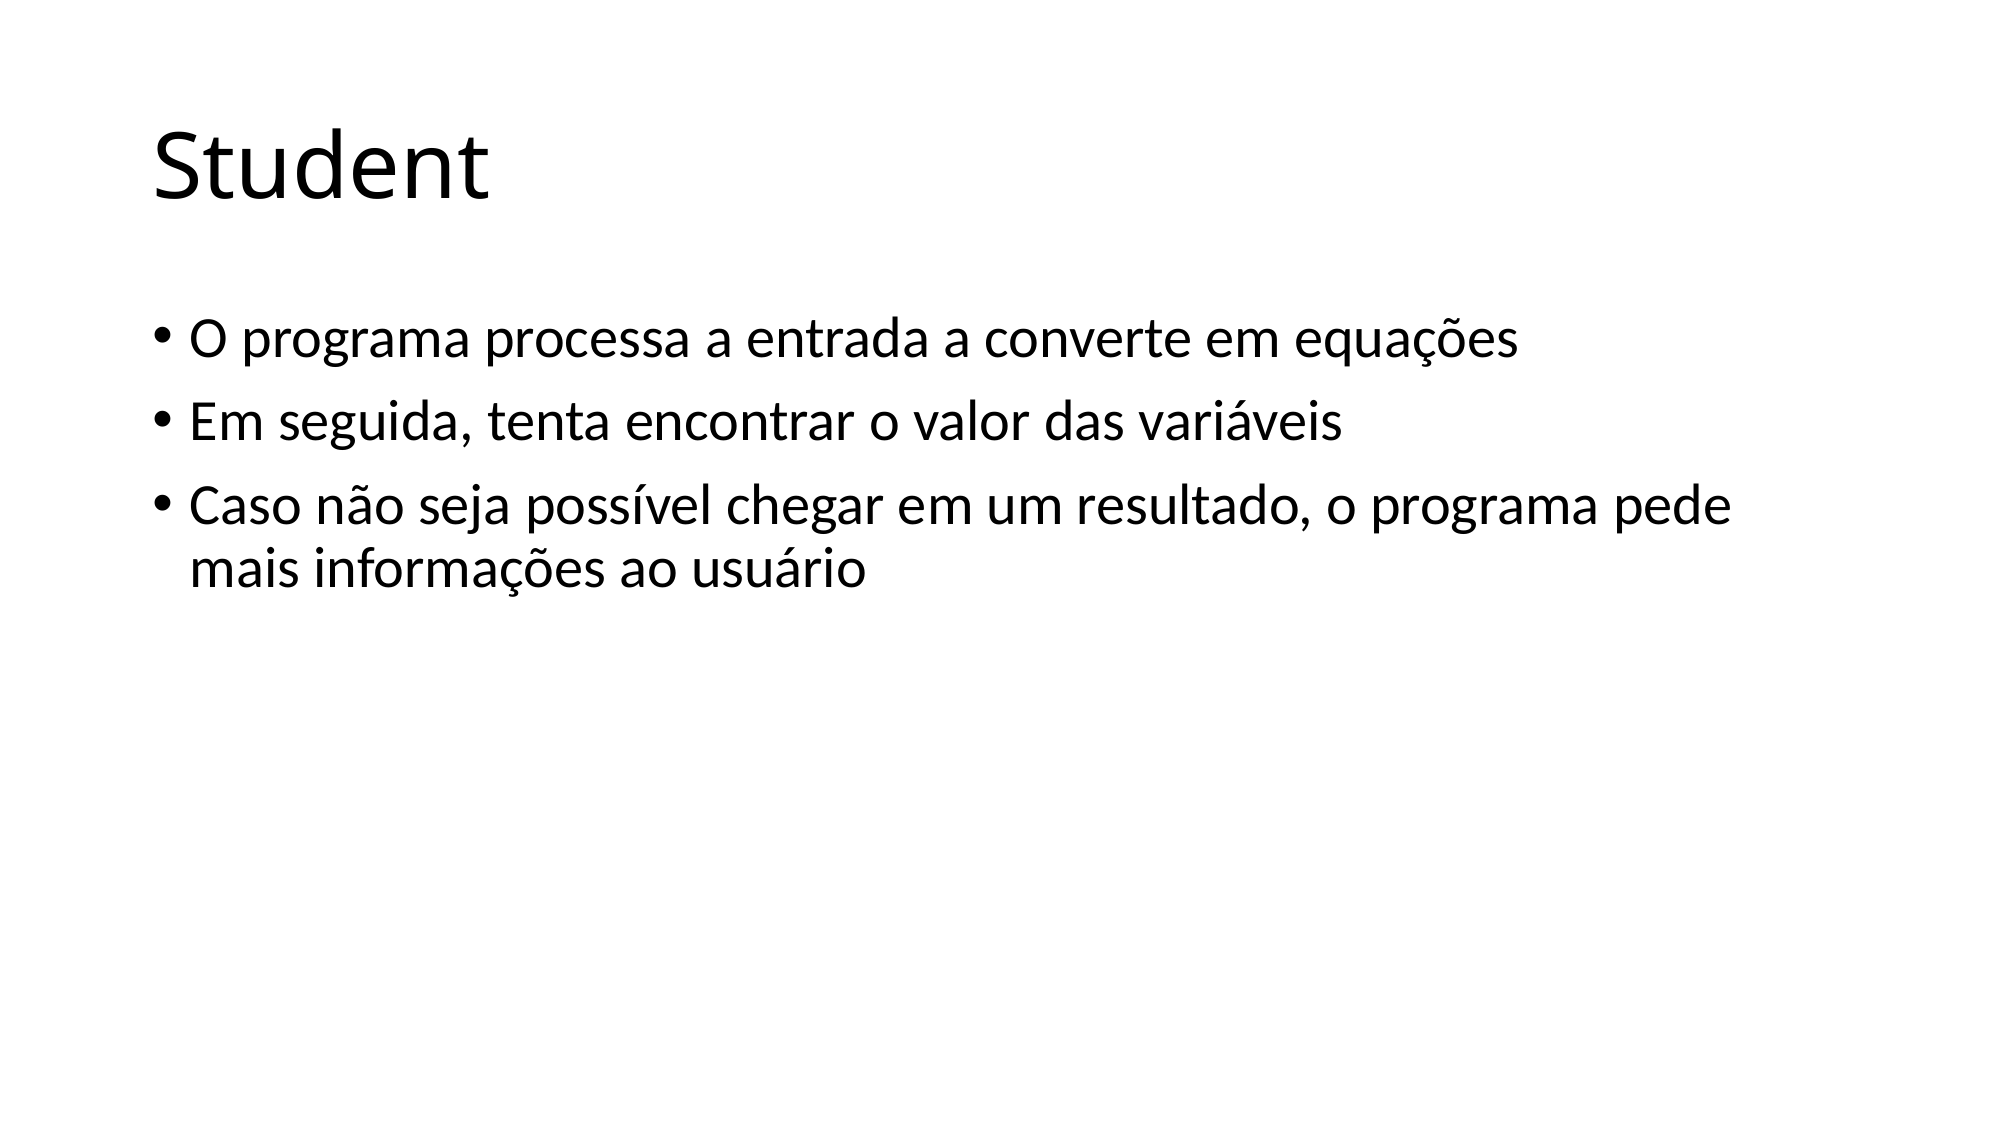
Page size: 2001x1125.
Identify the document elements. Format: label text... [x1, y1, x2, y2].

list O programa processa a entrada a converte em equações Em seguida, tenta encontrar o valor das variáveis Caso não seja possível chegar em um resultado, o programa pede mais informações ao usuário [137, 299, 1863, 1014]
title Student [137, 59, 1863, 278]
